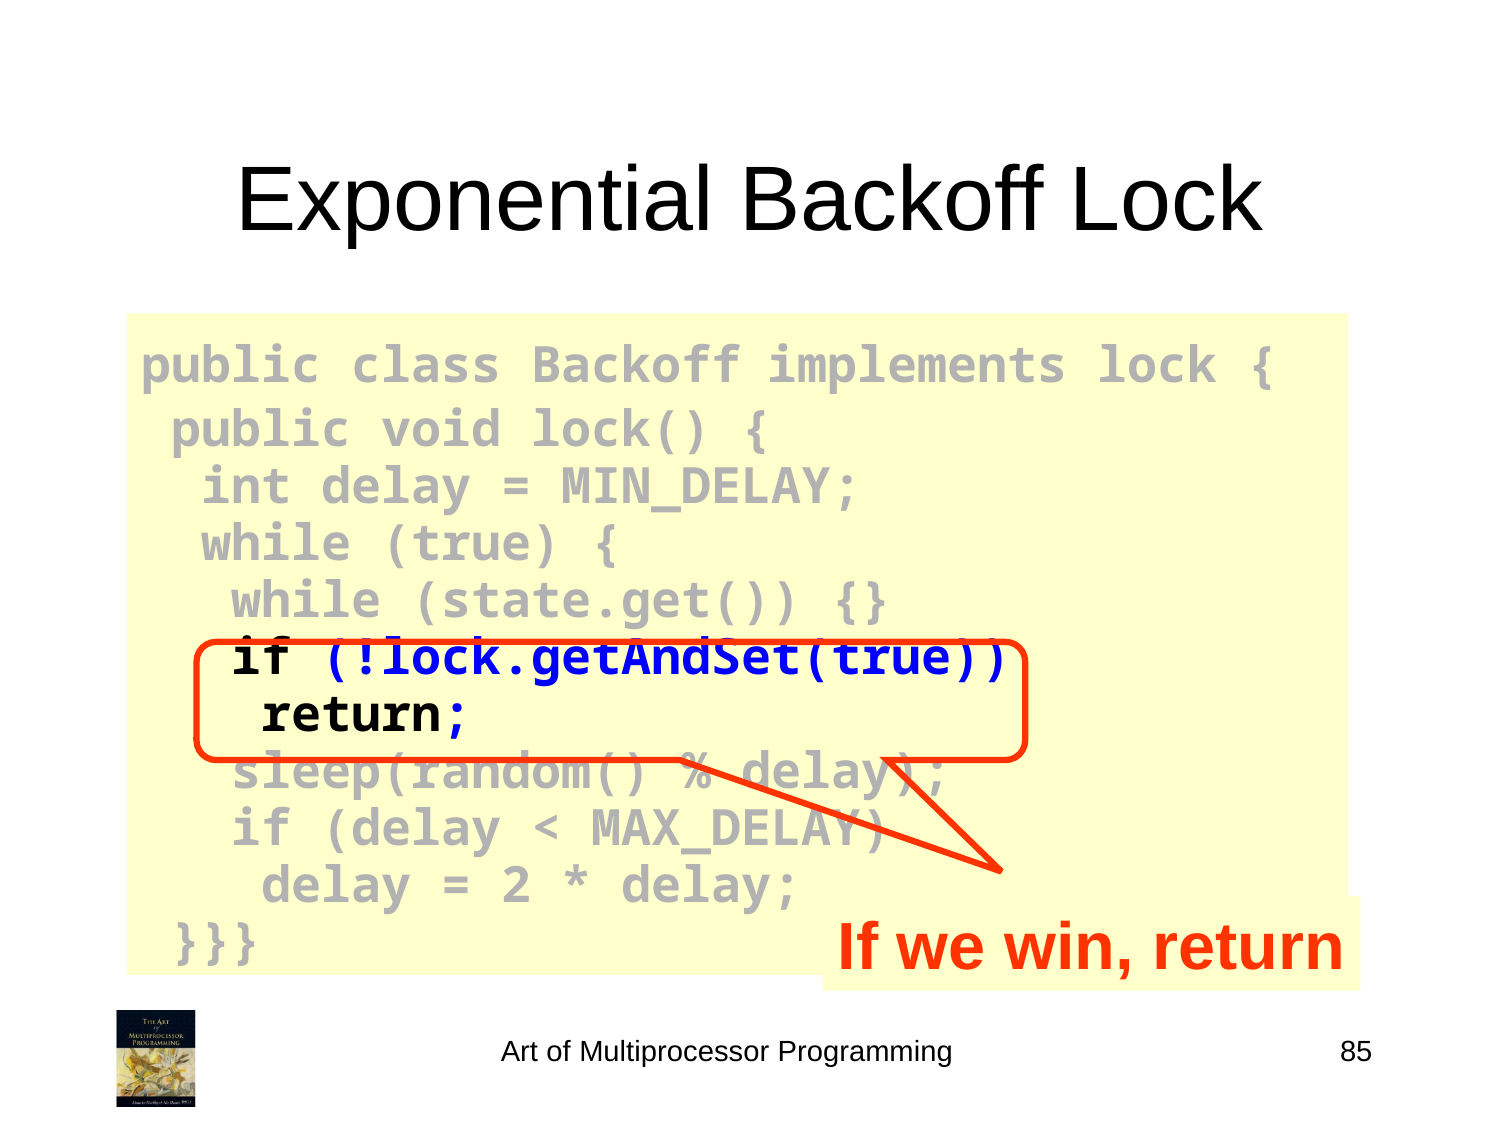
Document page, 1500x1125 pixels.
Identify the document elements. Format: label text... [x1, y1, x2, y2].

picture [107, 1010, 204, 1107]
text_box public class Backoff implements lock { public void lock() { int delay = MIN_DELAY; while (true) { while (state.get()) {} if (!lock.getAndSet(true)) return; sleep(random() % delay); if (delay < MAX_DELAY) delay = 2 * delay; }}} [126, 313, 1349, 975]
text_box If we win, return [822, 896, 1361, 991]
text_box [196, 641, 1026, 872]
footer Art of Multiprocessor Programming [433, 1024, 1022, 1101]
title Exponential Backoff Lock [112, 99, 1388, 288]
slide_number 85 [1074, 1024, 1388, 1101]
